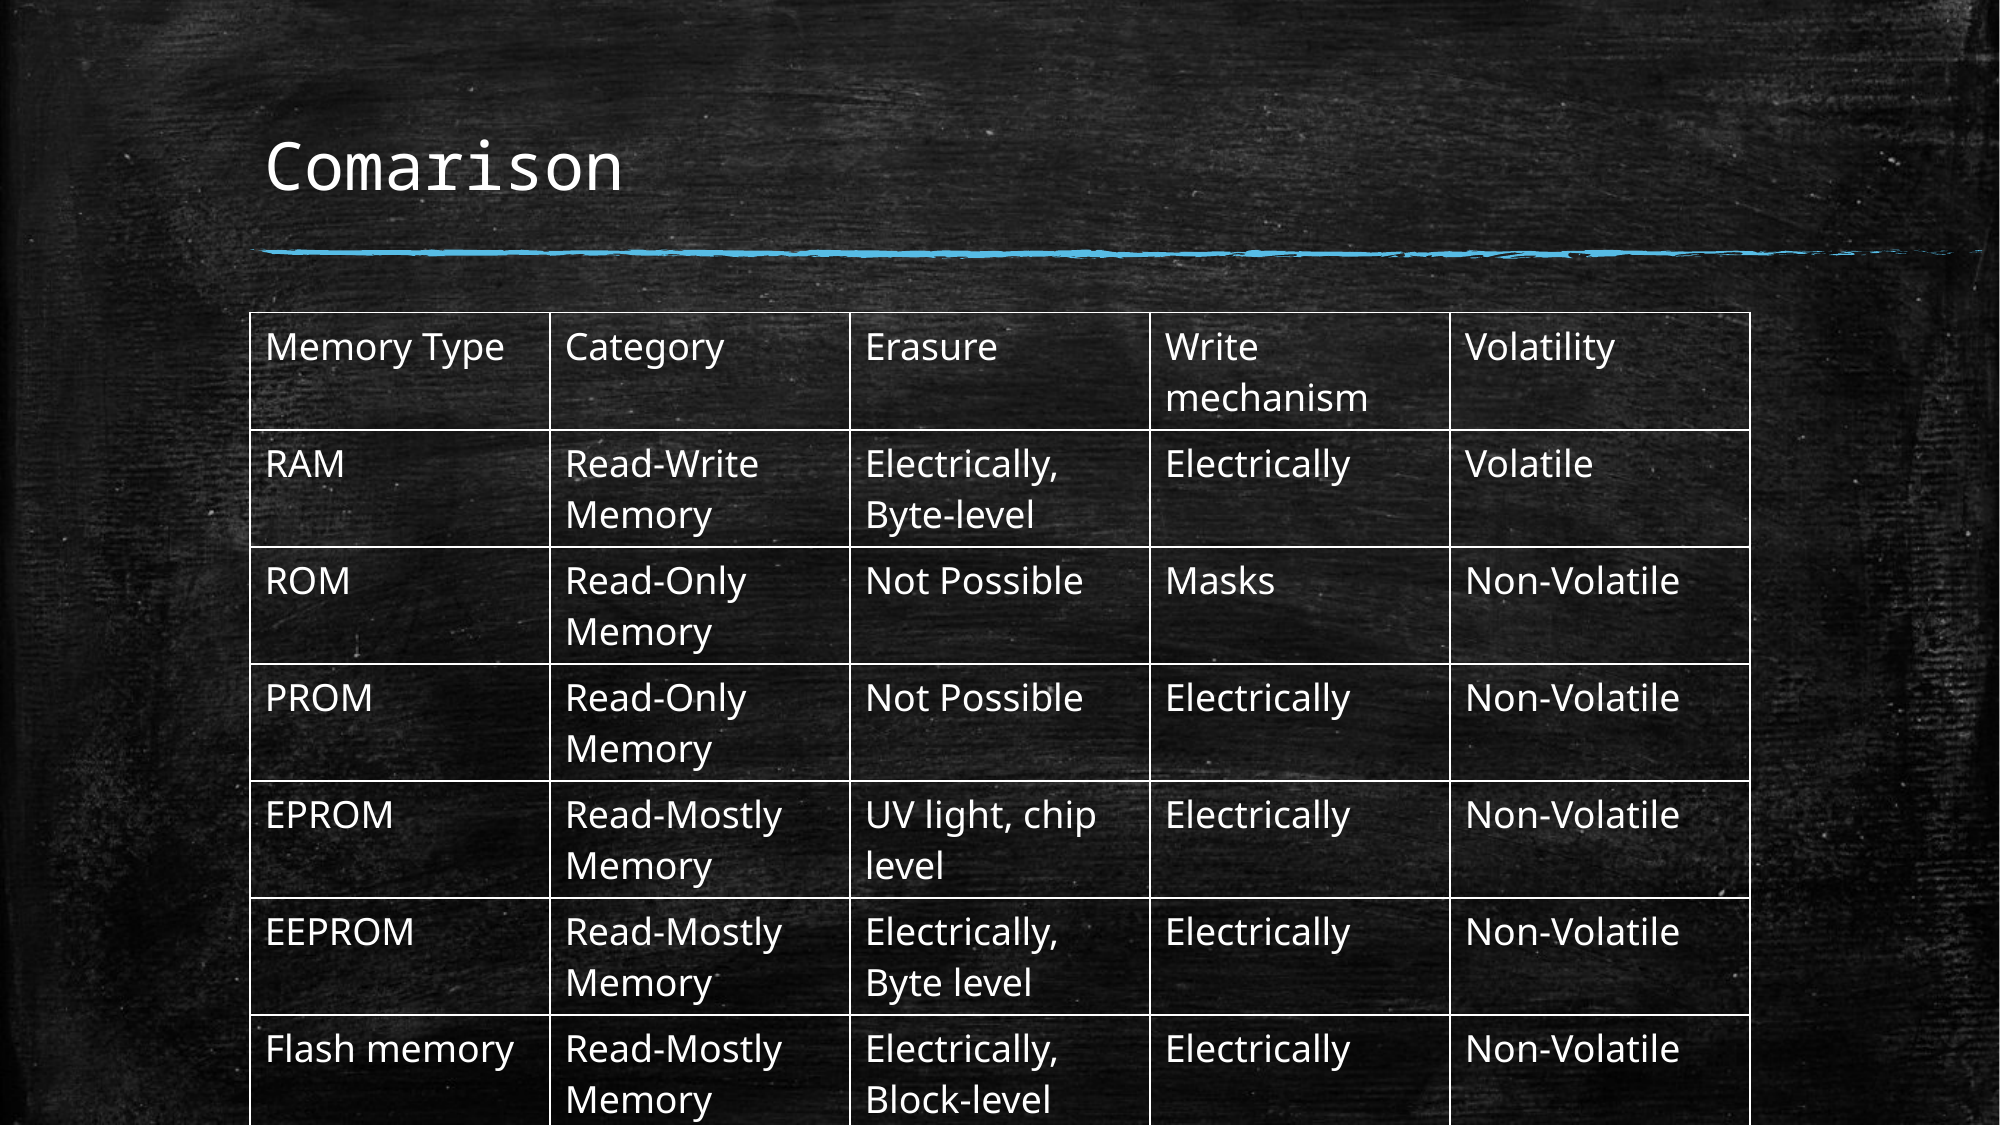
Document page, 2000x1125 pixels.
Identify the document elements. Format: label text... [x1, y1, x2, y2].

table_cell Electrically, Block-level [851, 1016, 1149, 1125]
table_cell UV light, chip level [851, 782, 1149, 897]
table_cell Read-Mostly Memory [551, 899, 849, 1014]
table_cell Read-Mostly Memory [551, 1016, 849, 1125]
table_cell Masks [1151, 548, 1449, 663]
table_cell EPROM [251, 782, 549, 897]
table_cell Non-Volatile [1451, 1016, 1749, 1125]
table_header Volatility [1451, 313, 1749, 429]
table_header Memory Type [251, 313, 549, 429]
table_cell Read-Mostly Memory [551, 782, 849, 897]
table_cell Volatile [1451, 431, 1749, 546]
title Comarison [249, 45, 1750, 213]
table_cell Non-Volatile [1451, 665, 1749, 780]
table_cell Read-Write Memory [551, 431, 849, 546]
table_cell Non-Volatile [1451, 548, 1749, 663]
table_cell Electrically [1151, 665, 1449, 780]
table_cell ROM [251, 548, 549, 663]
table_cell Read-Only Memory [551, 665, 849, 780]
table_cell Flash memory [251, 1016, 549, 1125]
table_cell Read-Only Memory [551, 548, 849, 663]
table_header Write mechanism [1151, 313, 1449, 429]
table_cell Electrically [1151, 431, 1449, 546]
table_header Category [551, 313, 849, 429]
table_cell Non-Volatile [1451, 899, 1749, 1014]
table_cell Non-Volatile [1451, 782, 1749, 897]
table_cell Electrically [1151, 899, 1449, 1014]
table_cell Not Possible [851, 548, 1149, 663]
table_cell Electrically [1151, 1016, 1449, 1125]
table_cell Electrically, Byte level [851, 899, 1149, 1014]
table_cell PROM [251, 665, 549, 780]
table_cell Electrically, Byte-level [851, 431, 1149, 546]
table_cell RAM [251, 431, 549, 546]
table_cell Electrically [1151, 782, 1449, 897]
table_cell EEPROM [251, 899, 549, 1014]
table_cell Not Possible [851, 665, 1149, 780]
table_header Erasure [851, 313, 1149, 429]
